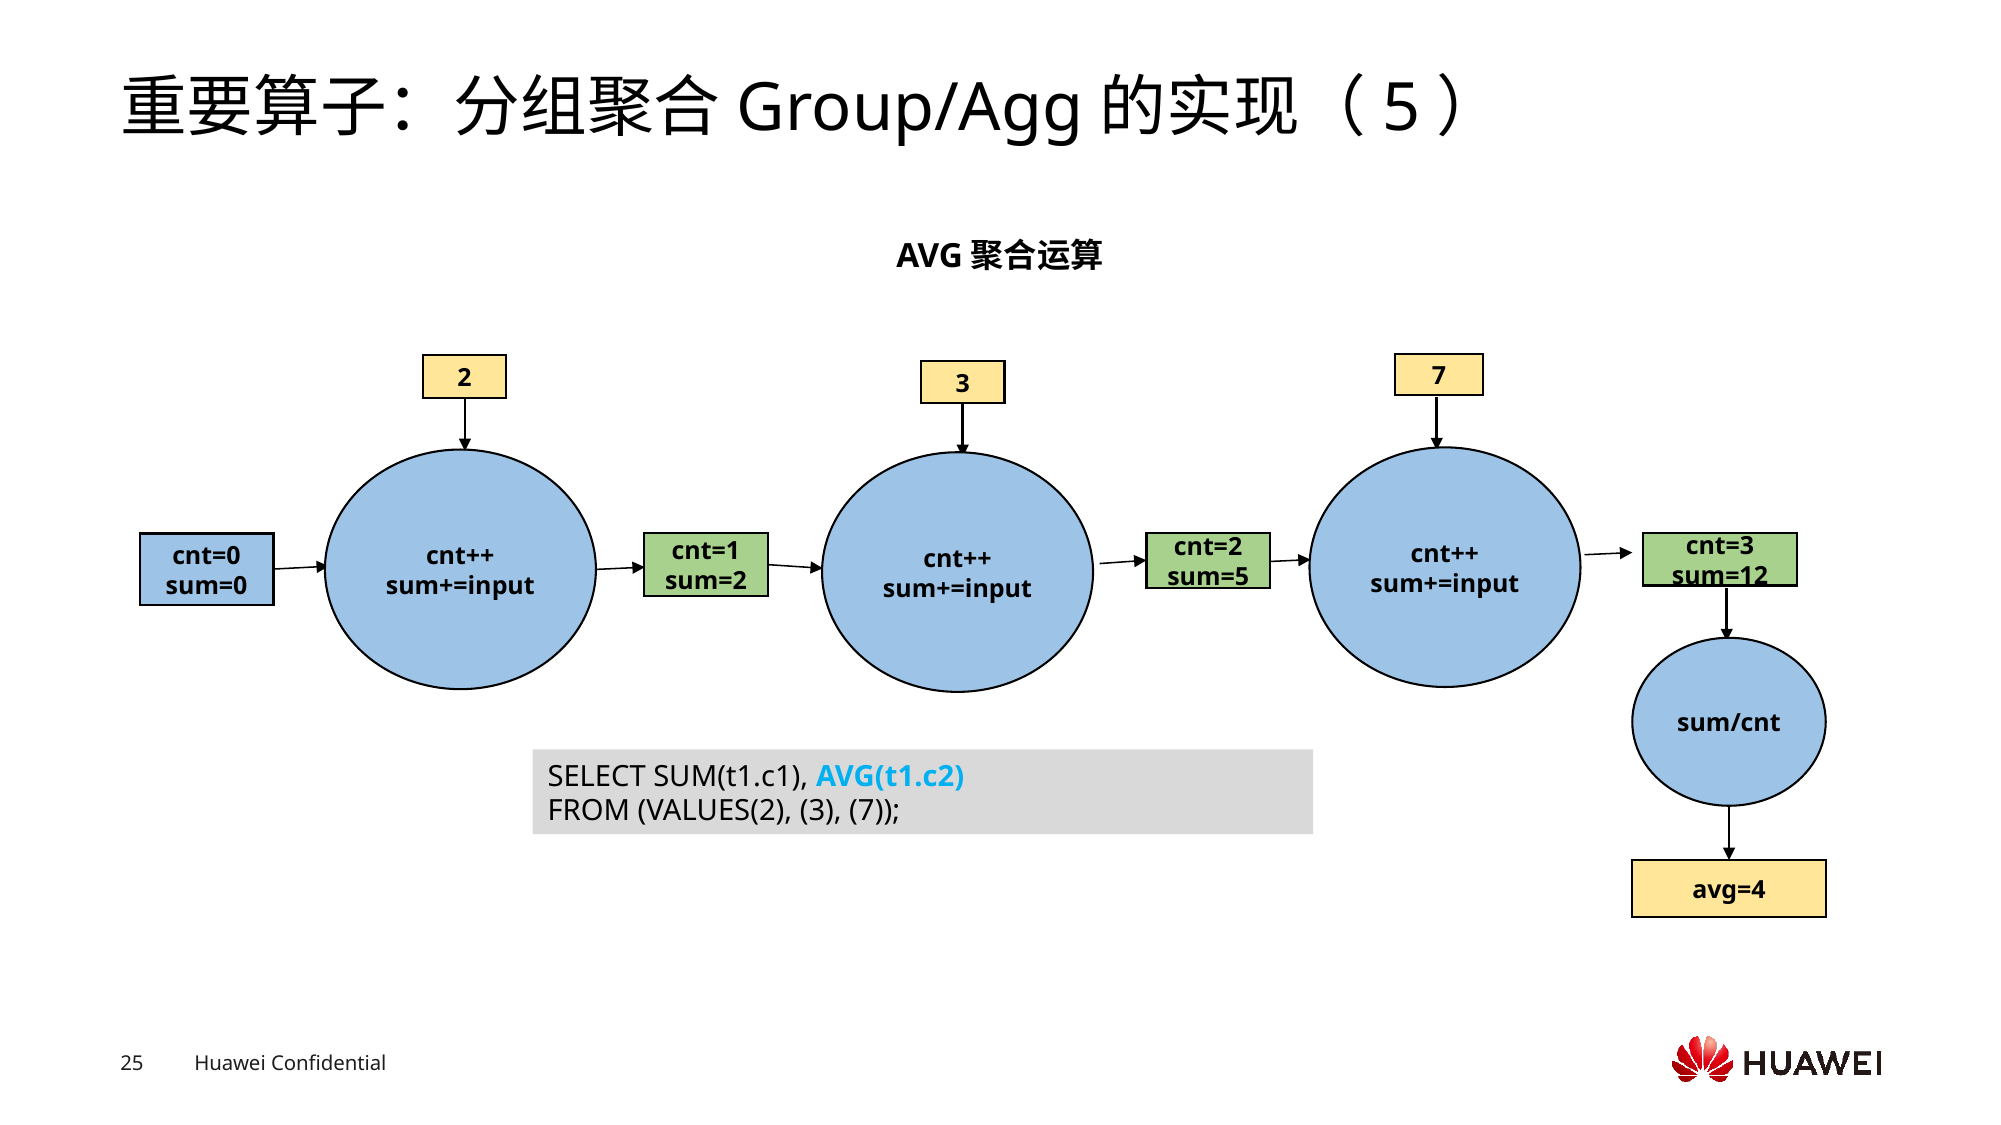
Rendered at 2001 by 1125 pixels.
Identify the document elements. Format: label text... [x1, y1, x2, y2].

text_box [139, 354, 1826, 917]
picture [1672, 1036, 1881, 1082]
text_box AVG聚合运算 [881, 226, 1119, 282]
title 重要算子：分组聚合Group/Agg的实现（5） [120, 73, 1880, 155]
